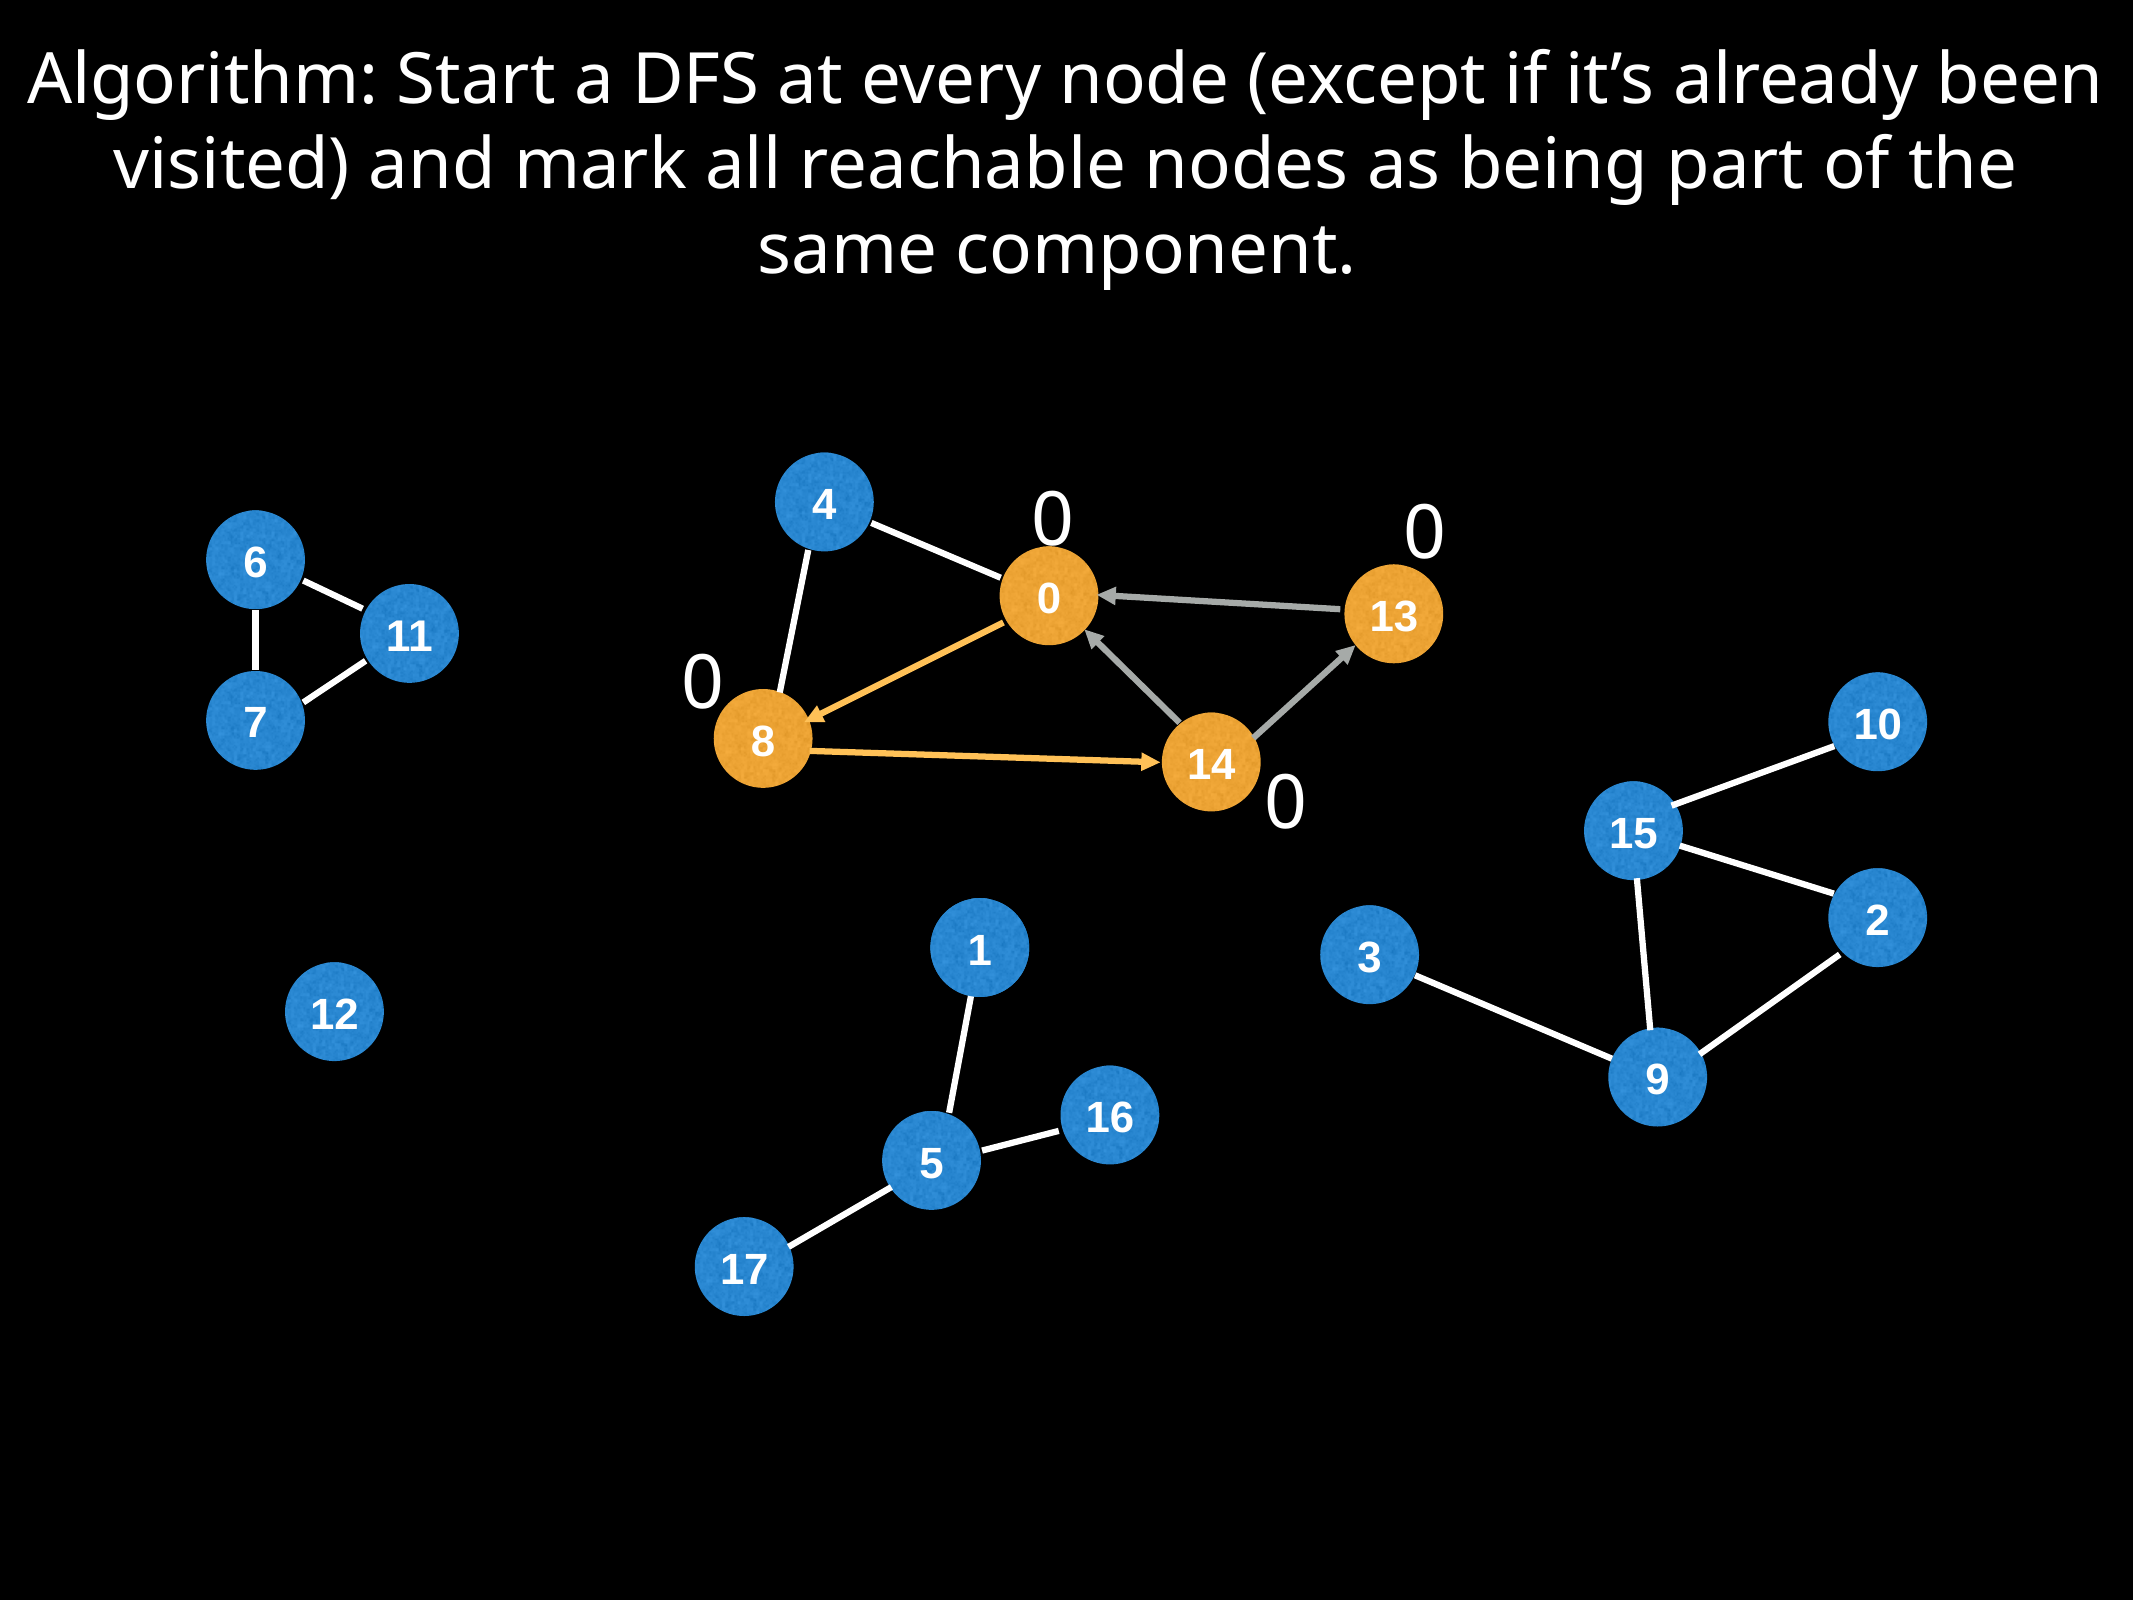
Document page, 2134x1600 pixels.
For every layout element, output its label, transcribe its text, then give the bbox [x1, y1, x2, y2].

text_box Algorithm: Start a DFS at every node (except if it’s already been visited) and mark all reachable nodes as being part of the same component. [9, 24, 2124, 296]
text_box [205, 452, 1928, 1317]
